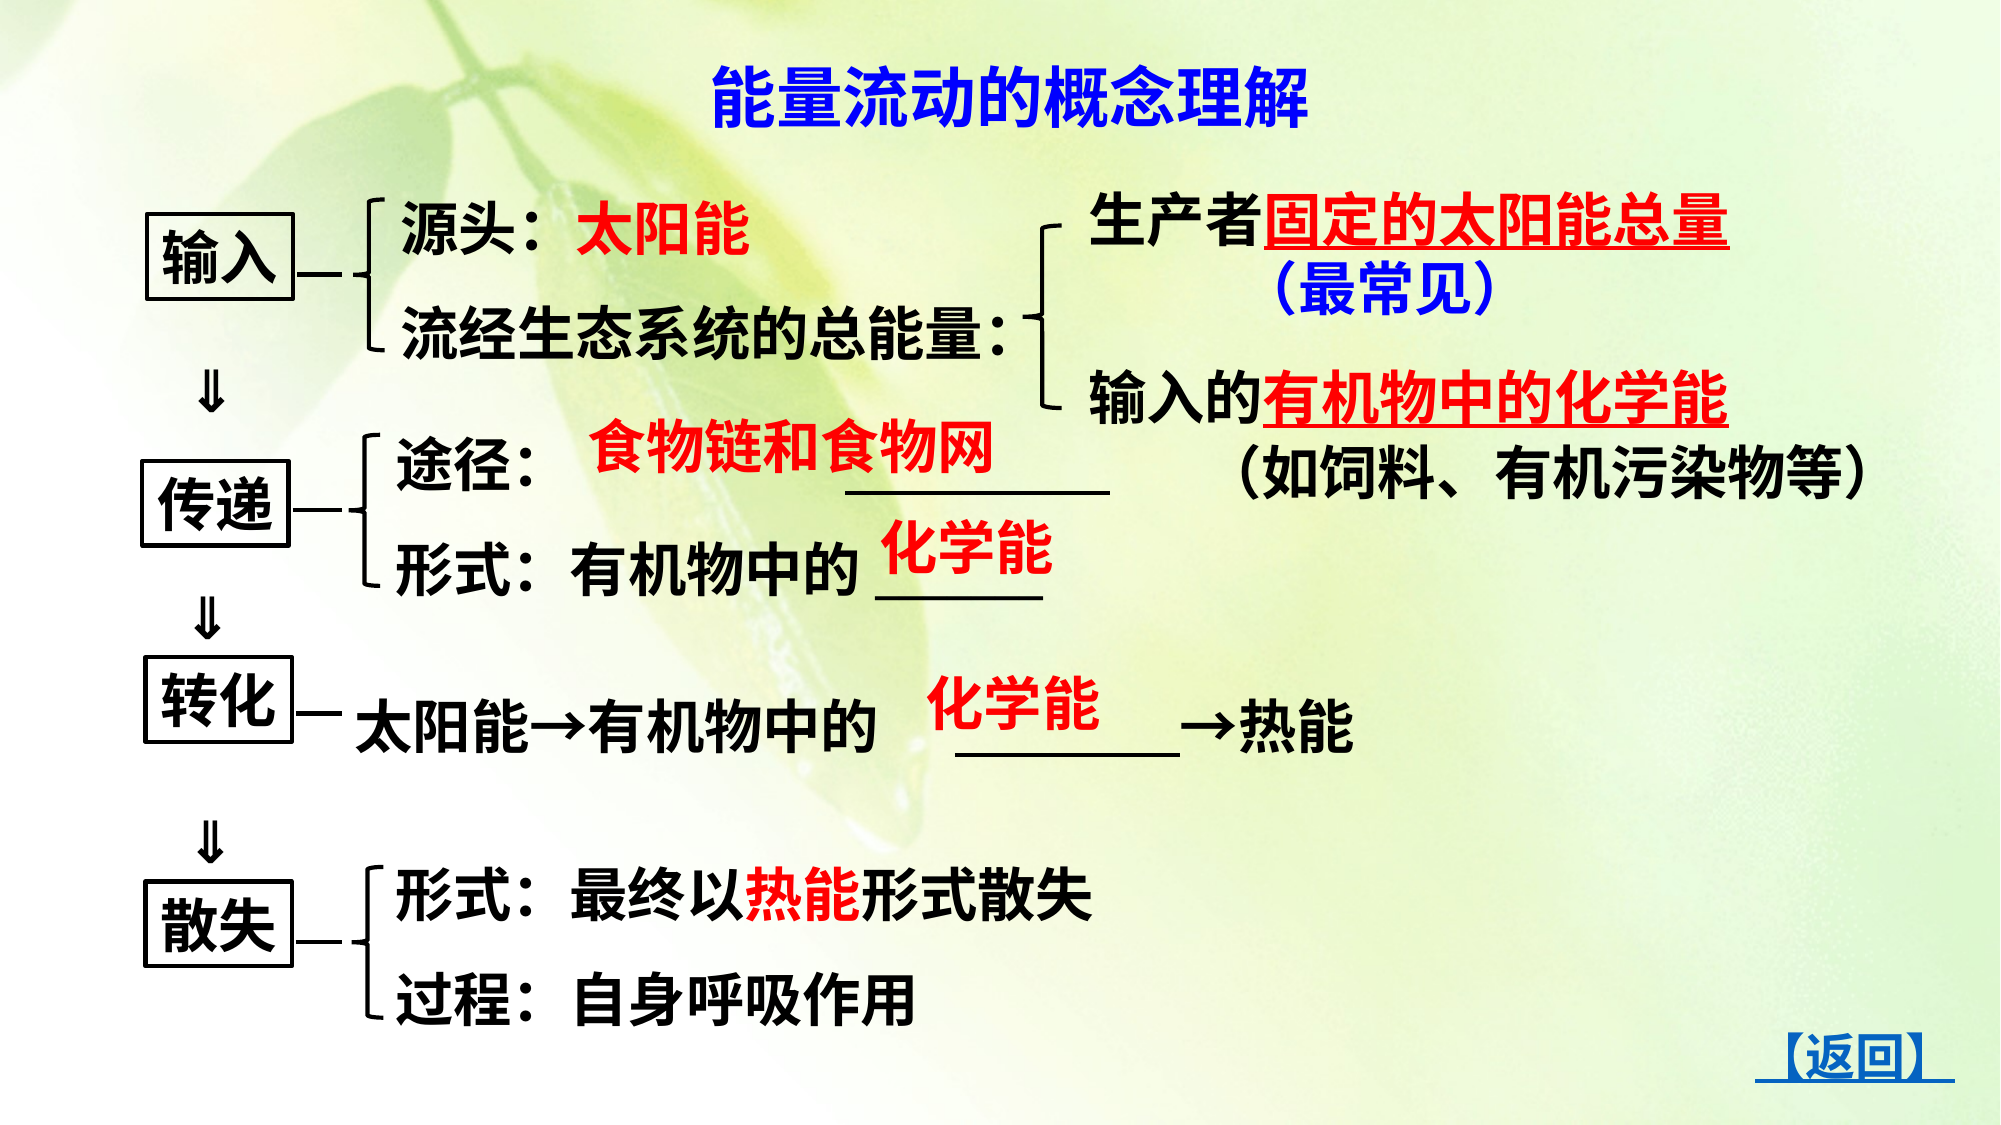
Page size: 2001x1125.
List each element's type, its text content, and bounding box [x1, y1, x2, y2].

text_box ⇓ [171, 763, 250, 881]
text_box 化学能 [864, 503, 1069, 589]
text_box 食物链和食物网 [573, 402, 1011, 488]
picture [0, 0, 2001, 1125]
text_box [353, 198, 385, 351]
text_box 输入的有机物中的化学能 [1073, 353, 1744, 439]
text_box 能量流动的概念理解 [689, 46, 1356, 147]
text_box ⇓ [172, 311, 252, 432]
text_box 传递 [142, 460, 289, 546]
text_box 输入 [146, 214, 294, 299]
text_box 转化 [145, 657, 292, 742]
text_box 散失 [145, 881, 292, 967]
text_box 形式：最终以热能形式散失 过程：自身呼吸作用 [380, 815, 1224, 1041]
text_box （如饲料、有机污染物等） [1188, 428, 1917, 514]
text_box [1022, 224, 1062, 409]
text_box 太阳能→有机物中的 →热能 [340, 648, 1804, 768]
text_box 生产者固定的太阳能总量 [1074, 175, 1745, 261]
text_box （最常见） [1225, 245, 1547, 330]
text_box [351, 866, 380, 1019]
text_box ⇓ [168, 538, 247, 657]
text_box 途径： 形式：有机物中的_______ [380, 385, 1262, 611]
text_box 源头：太阳能 流经生态系统的总能量： [386, 149, 1153, 375]
text_box [348, 434, 380, 587]
text_box 【返回】 [1740, 1018, 1970, 1106]
text_box 化学能 [911, 660, 1116, 745]
